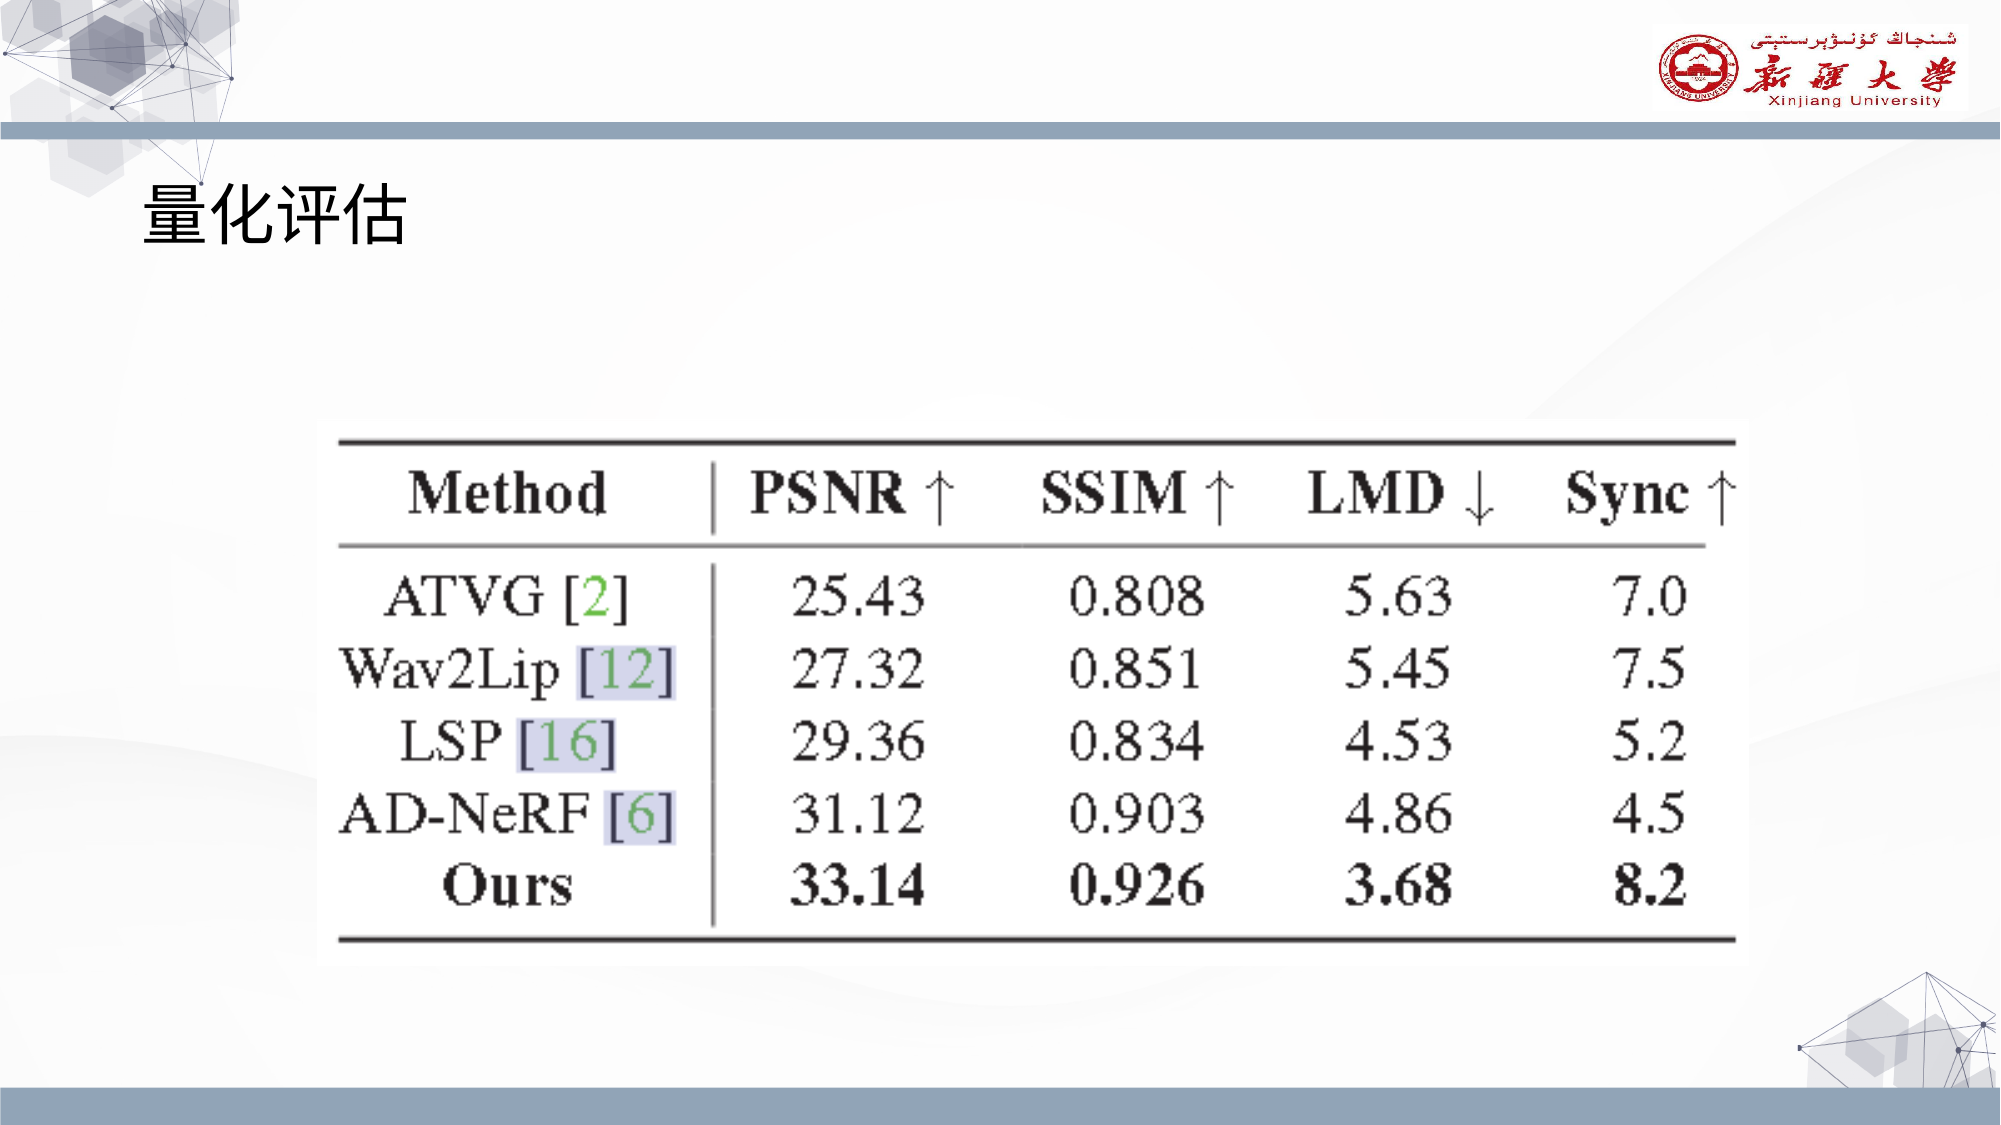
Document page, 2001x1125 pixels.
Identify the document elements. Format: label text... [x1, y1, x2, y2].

text_box 量化评估 [127, 165, 1865, 260]
text_box [0, 1086, 2000, 1125]
text_box [31, 24, 1611, 114]
picture [0, 0, 2000, 121]
text_box [31, 287, 1931, 847]
picture [0, 140, 2000, 1086]
text_box [0, 121, 2000, 140]
